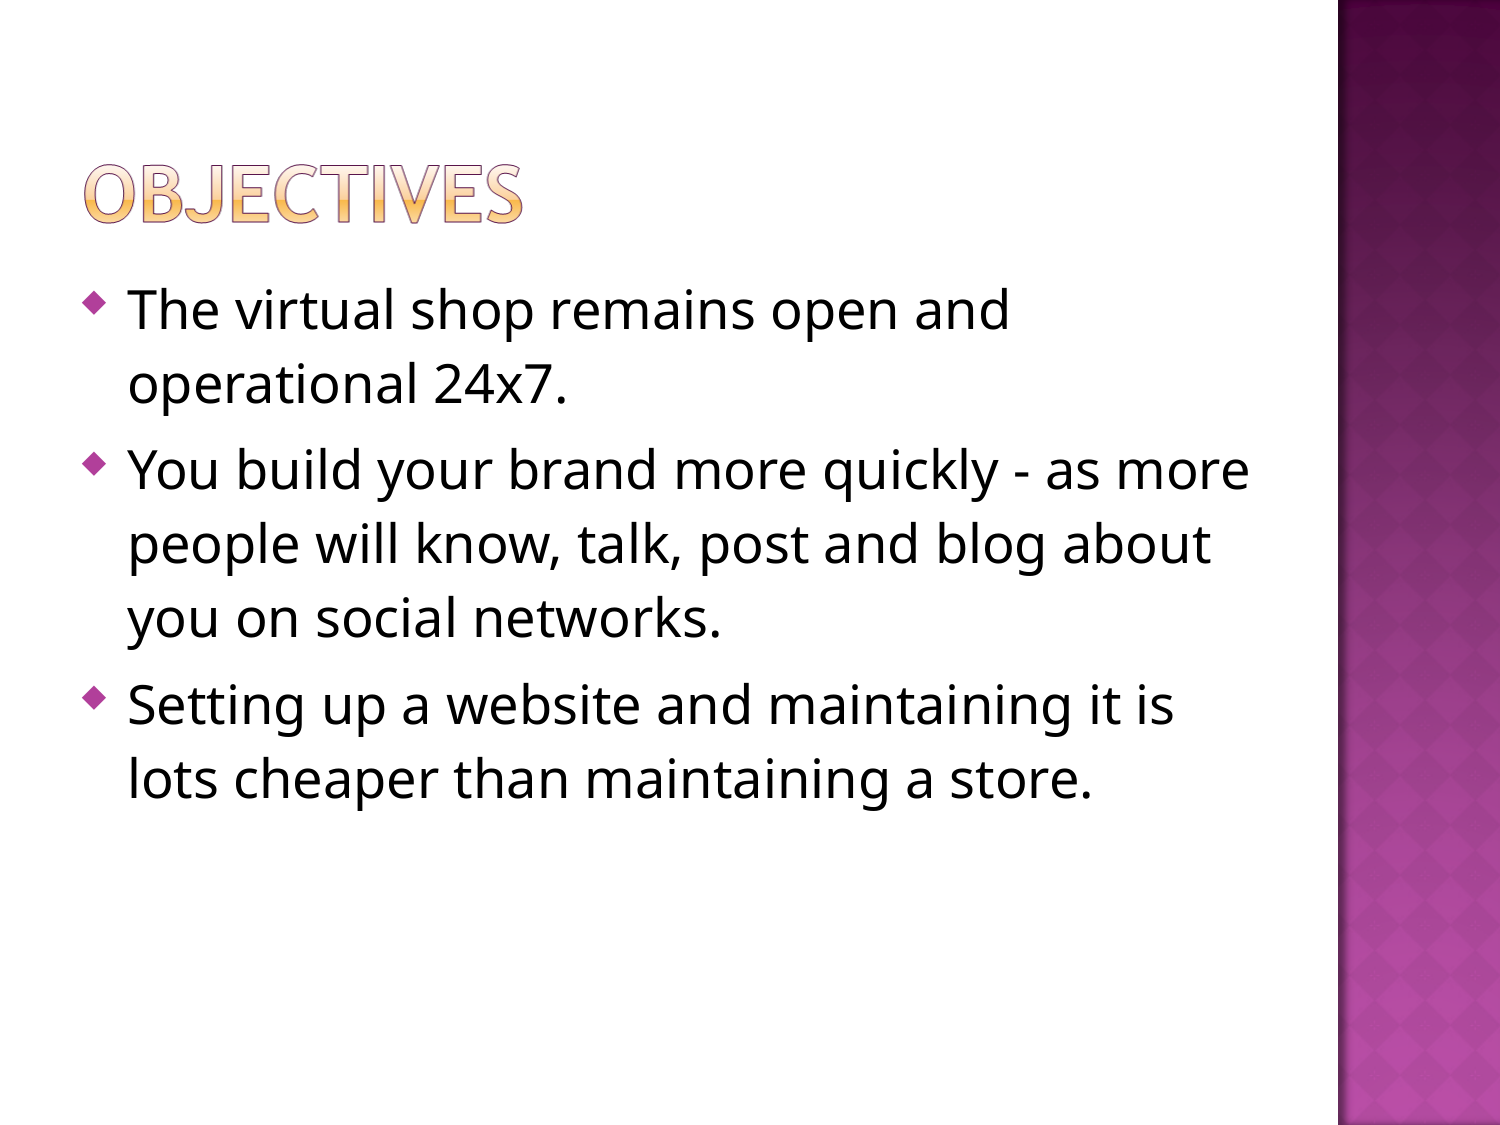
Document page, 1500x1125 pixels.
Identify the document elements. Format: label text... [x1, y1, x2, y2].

list The virtual shop remains open and operational 24x7. You build your brand more quickly - as more people will know, talk, post and blog about you on social networks. Setting up a website and maintaining it is lots cheaper than maintaining a store. [74, 263, 1263, 1060]
picture [1337, 0, 1500, 1125]
picture [34, 51, 1265, 242]
